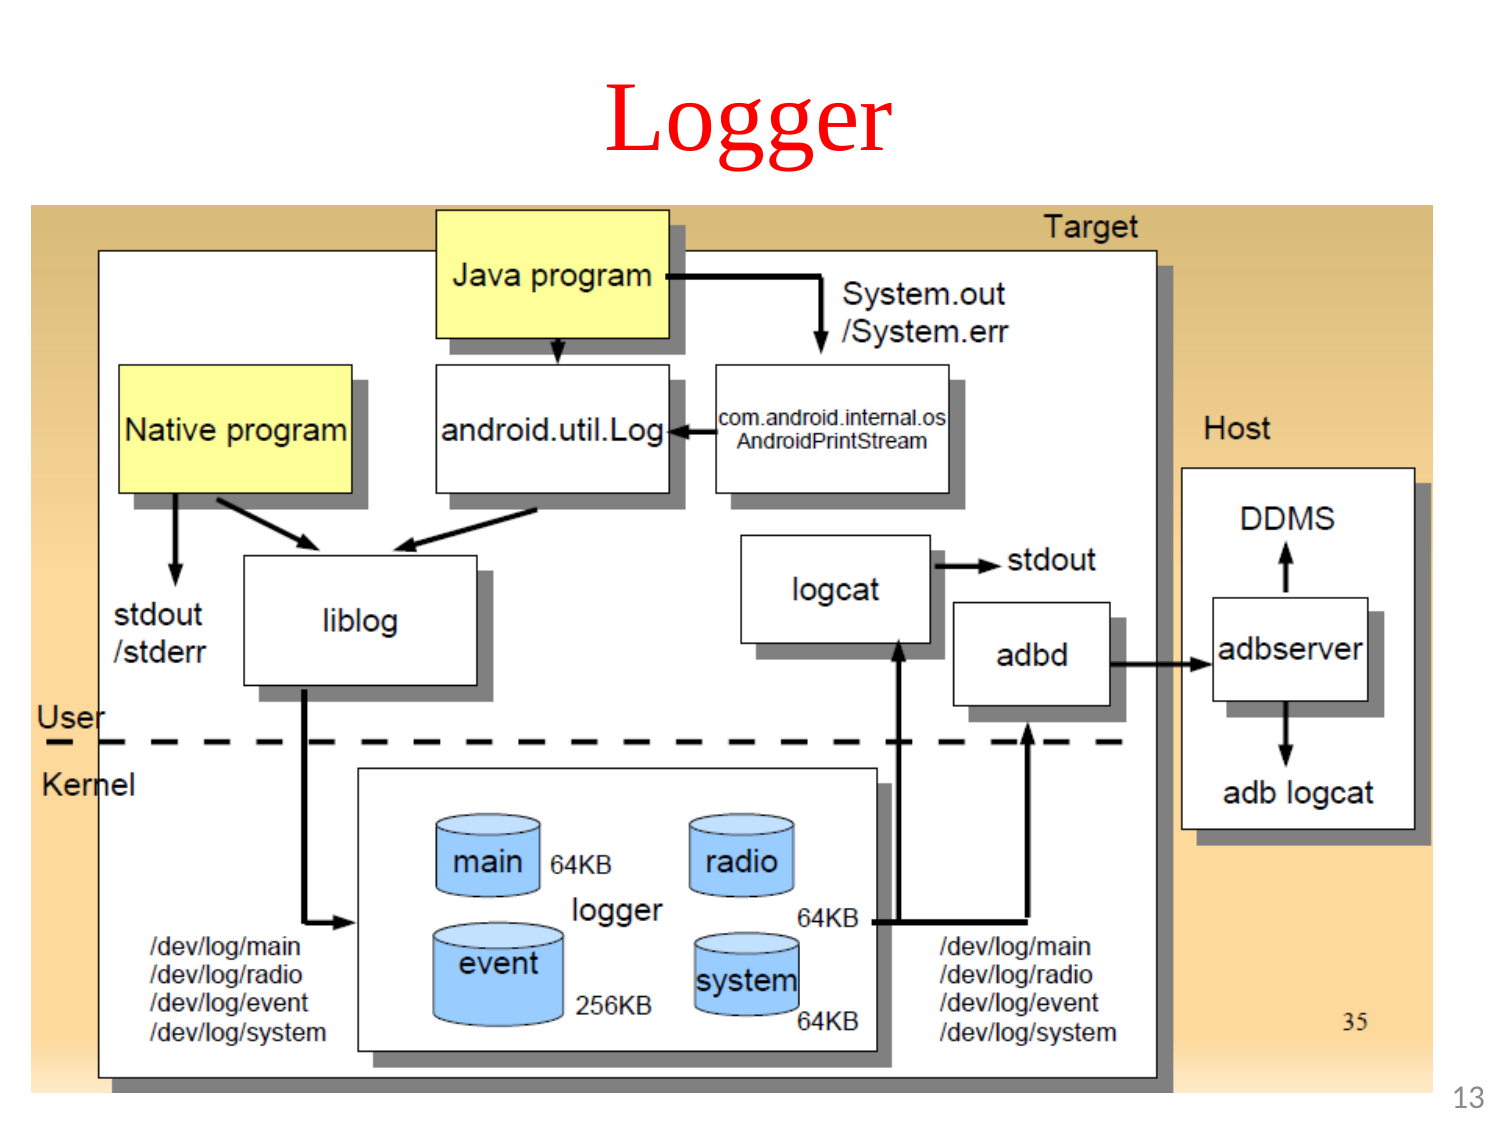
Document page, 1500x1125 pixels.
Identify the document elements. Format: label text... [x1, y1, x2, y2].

slide_number 13 [1149, 1065, 1500, 1125]
picture [30, 205, 1433, 1094]
title Logger [39, 17, 1458, 205]
